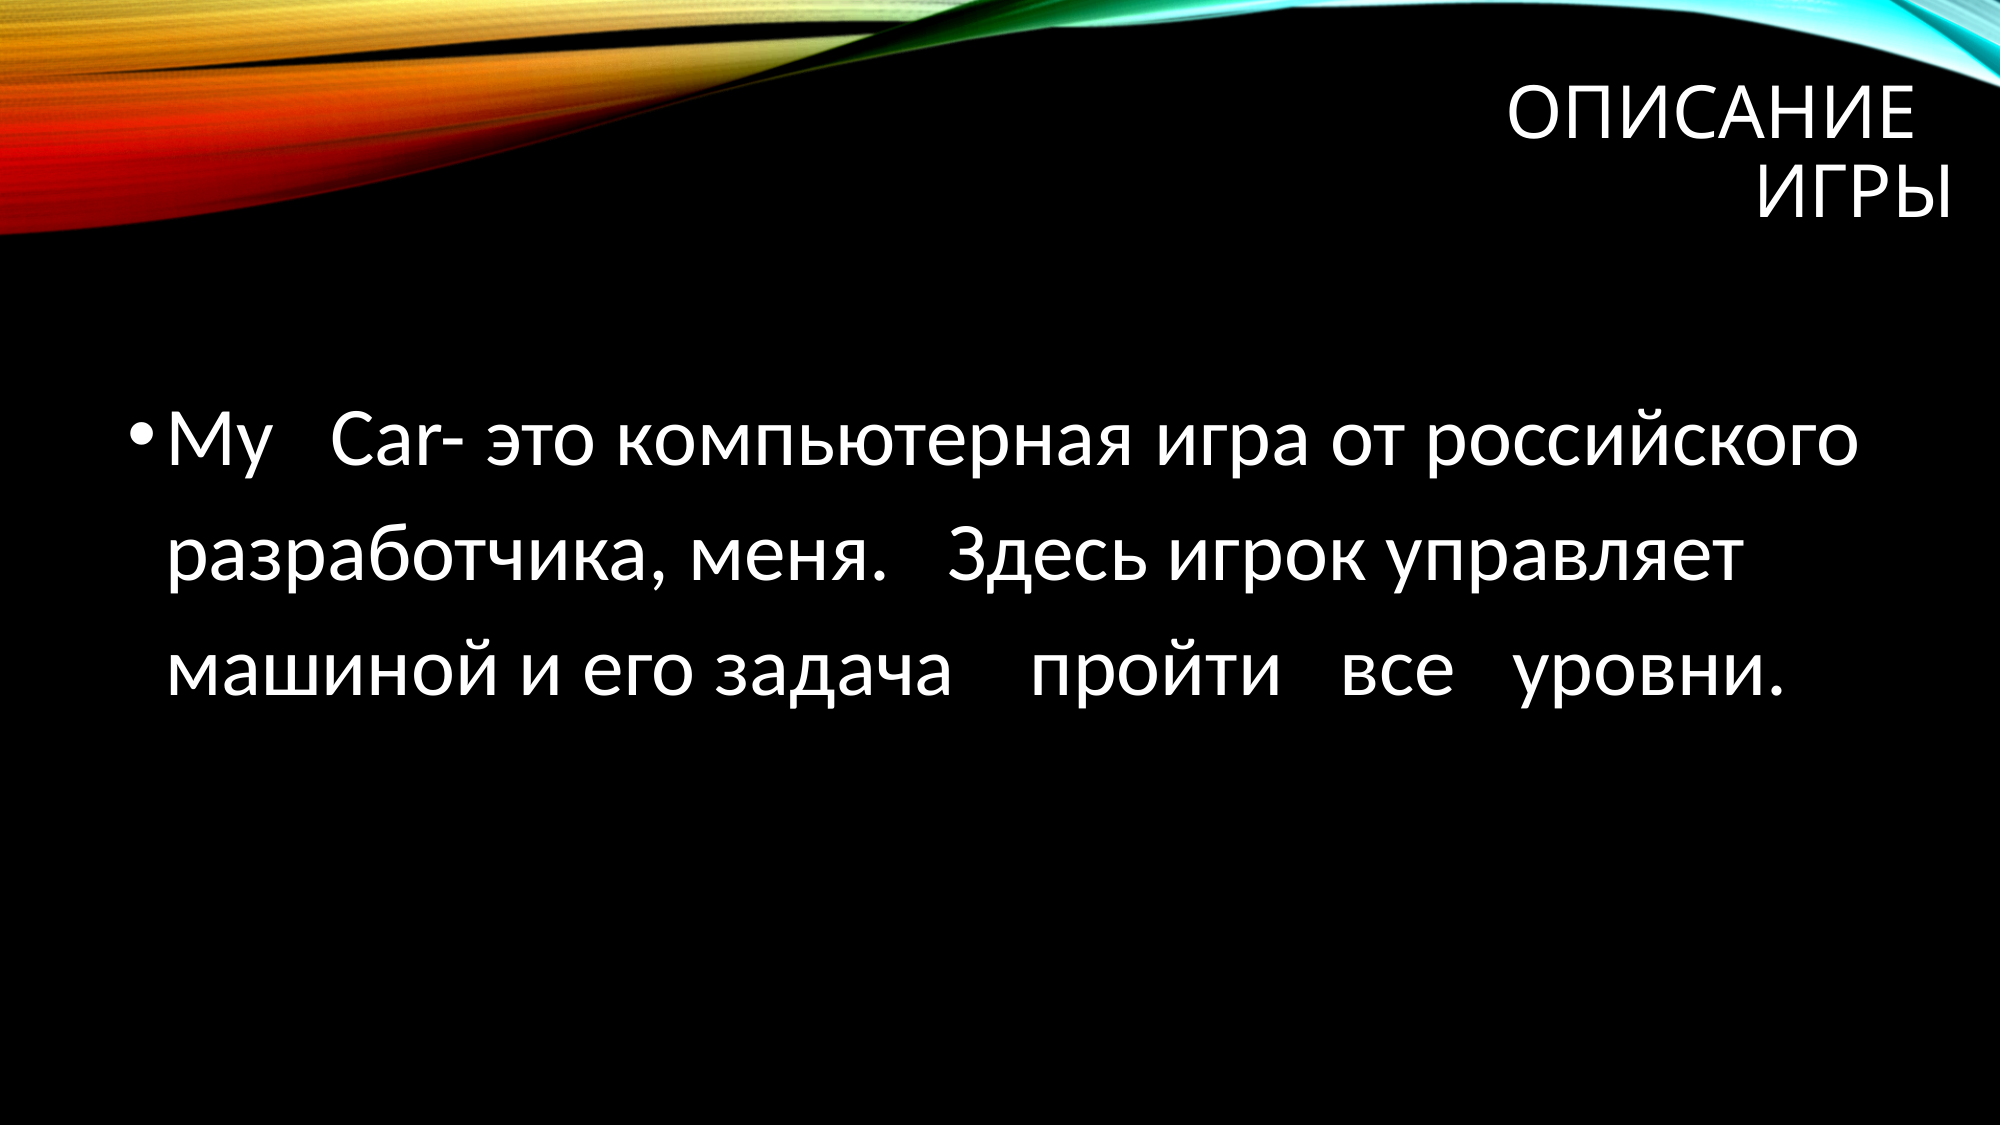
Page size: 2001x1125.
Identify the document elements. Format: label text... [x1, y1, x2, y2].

list My Car- это компьютерная игра от российского разработчика, меня. Здесь игрок управляет машиной и его задача пройти все уровни. [112, 360, 1888, 1021]
picture [0, 0, 2000, 237]
title Описание игры [1462, 67, 1971, 241]
